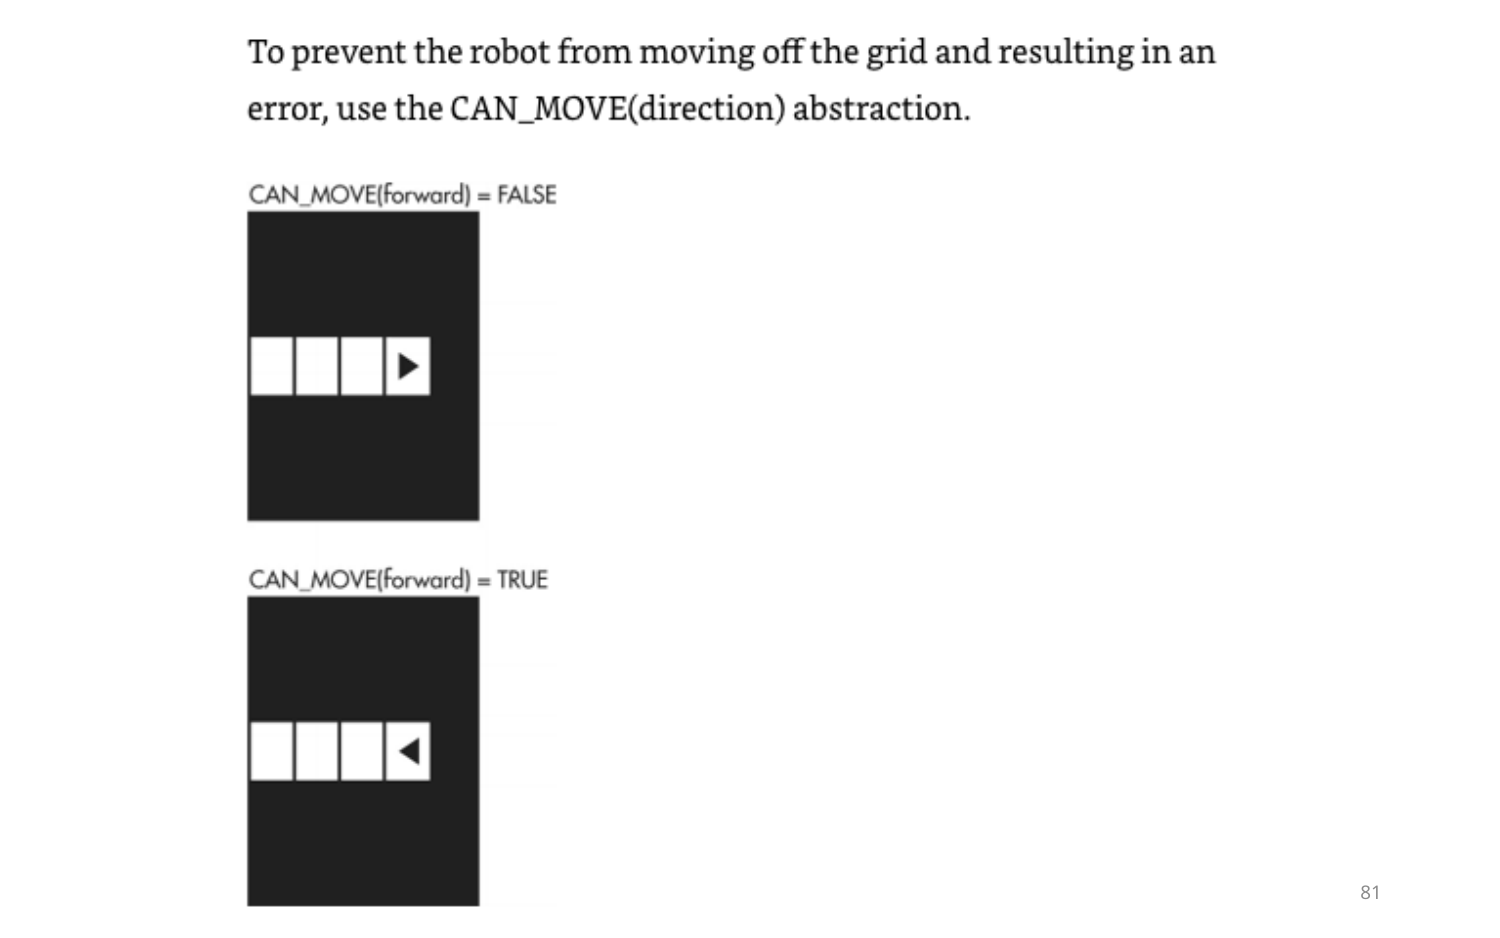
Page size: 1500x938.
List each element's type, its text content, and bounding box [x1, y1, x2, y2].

picture [191, 0, 1309, 938]
slide_number 81 [1309, 868, 1397, 919]
